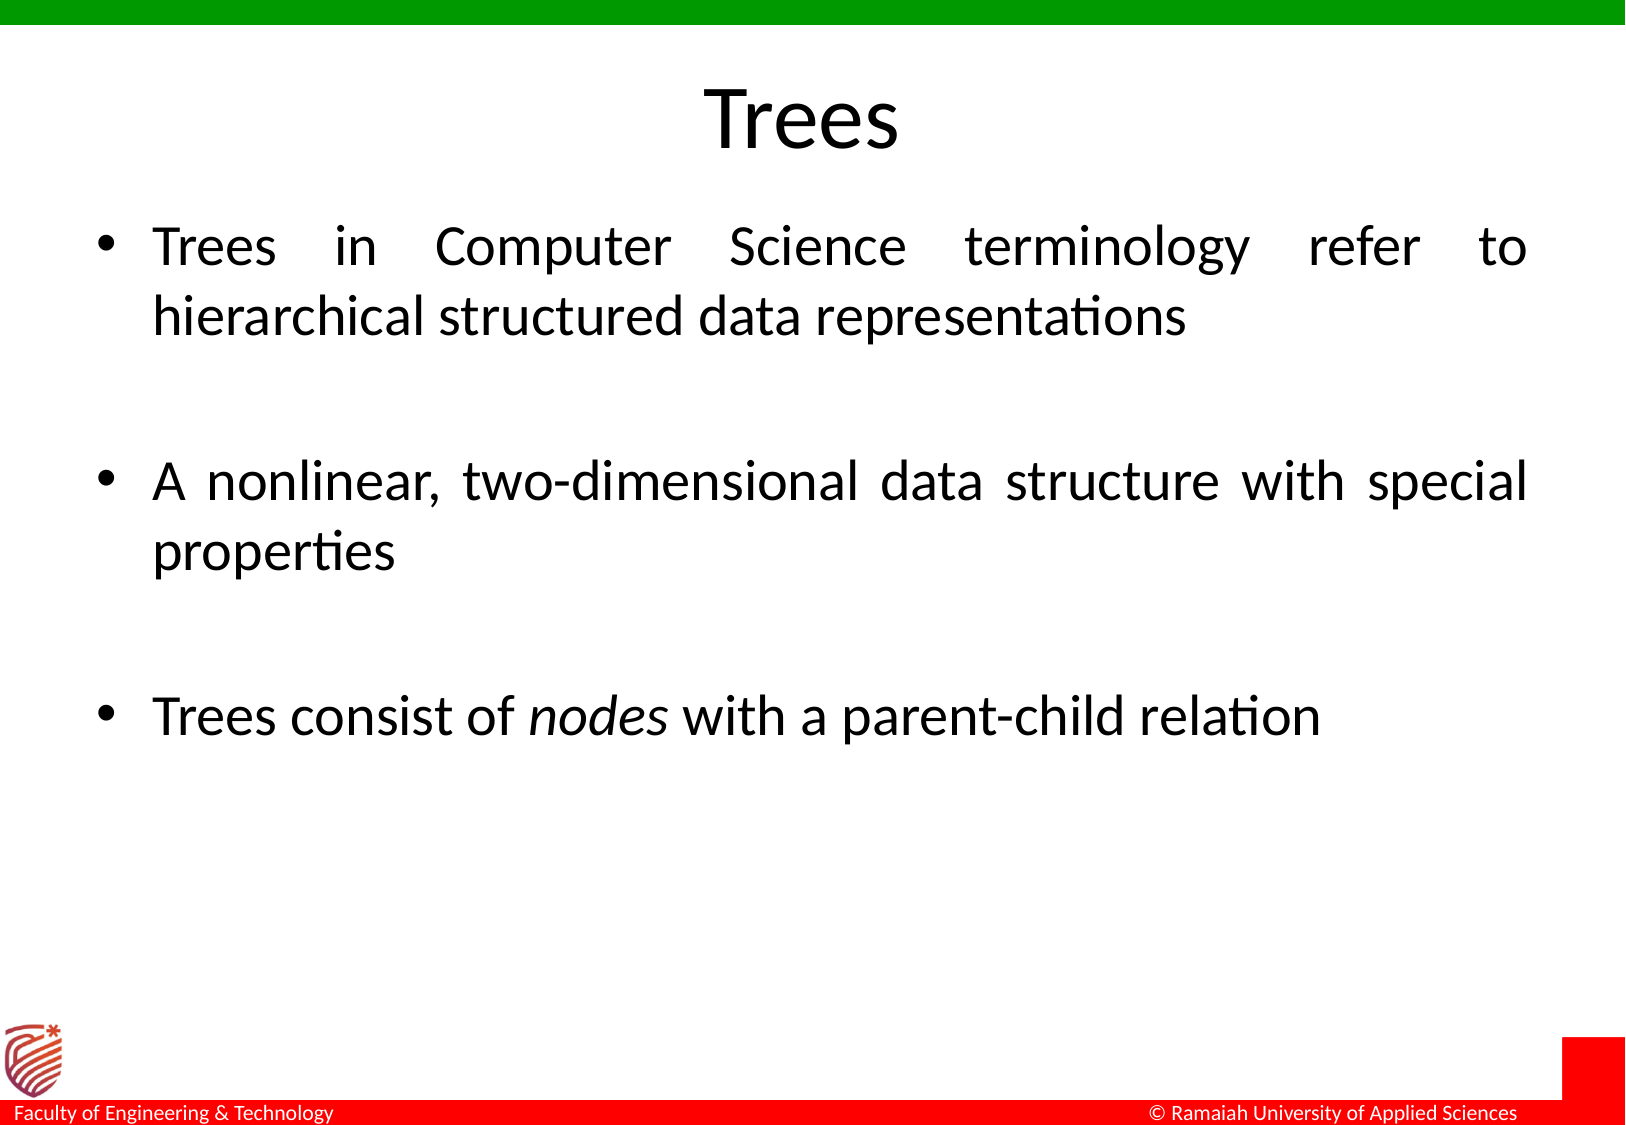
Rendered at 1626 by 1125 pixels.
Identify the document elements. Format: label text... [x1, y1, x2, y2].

picture [0, 1013, 69, 1100]
title Trees [81, 50, 1544, 200]
list Trees in Computer Science terminology refer to hierarchical structured data representations A nonlinear, two-dimensional data structure with special properties Trees consist of nodes with a parent-child relation [81, 200, 1544, 1005]
